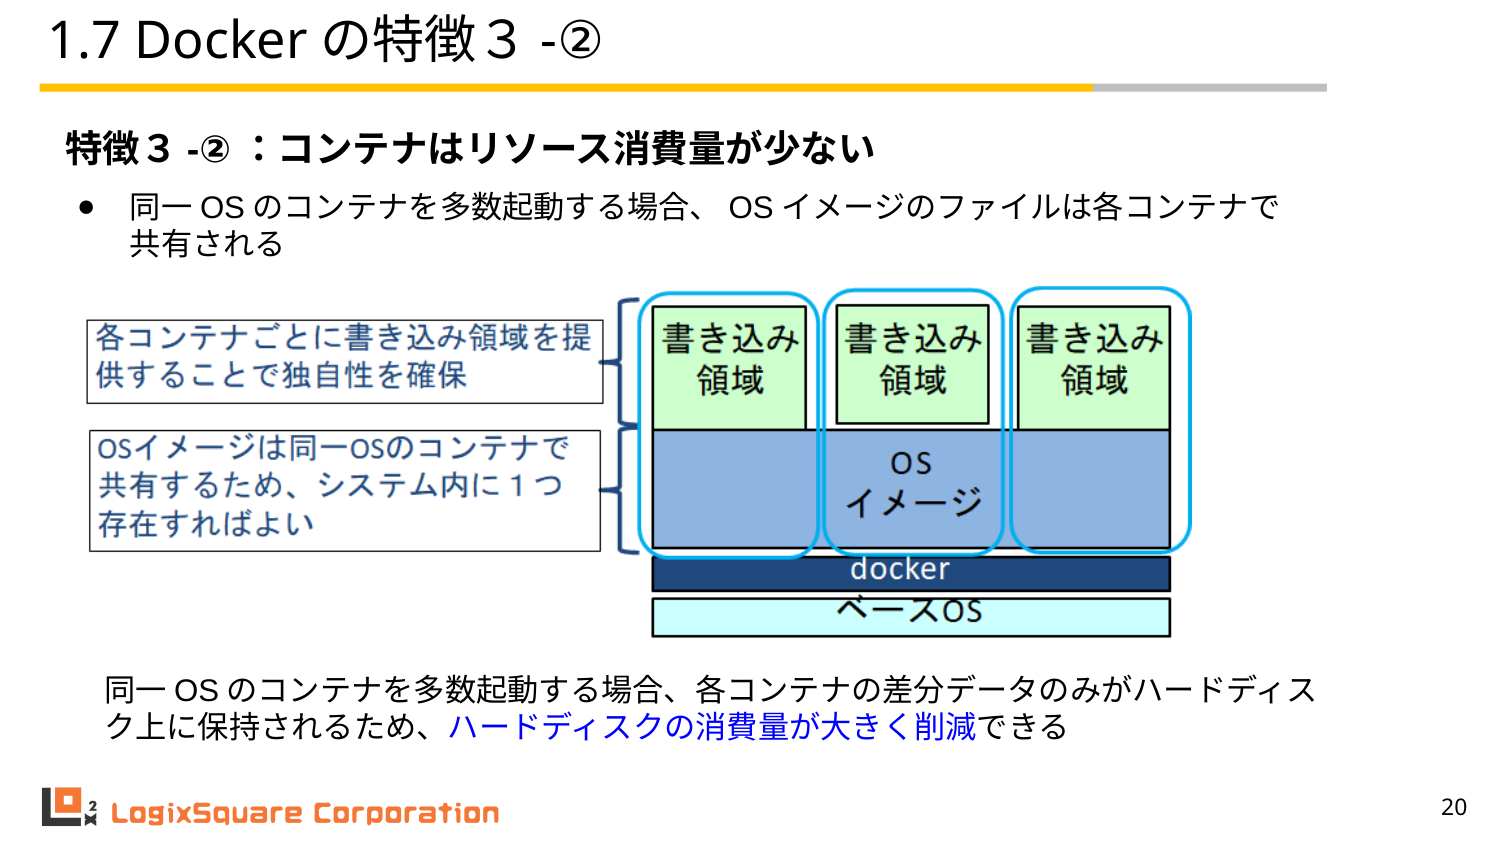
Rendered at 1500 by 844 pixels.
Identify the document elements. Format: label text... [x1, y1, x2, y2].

picture [110, 801, 500, 827]
text_box 同一OSのコンテナを多数起動する場合、各コンテナの差分データのみがハードディスク上に保持されるため、ハードディスクの消費量が大きく削減できる [89, 655, 1356, 750]
picture [1013, 290, 1188, 550]
slide_number ‹#› [1141, 786, 1479, 832]
picture [75, 285, 1192, 652]
picture [40, 786, 98, 827]
title 1.7 Dockerの特徴３-② [36, 0, 1331, 84]
text_box 特徴３-②：コンテナはリソース消費量が少ない 同一OSのコンテナを多数起動する場合、OSイメージのファイルは各コンテナで共有される [43, 119, 1311, 749]
